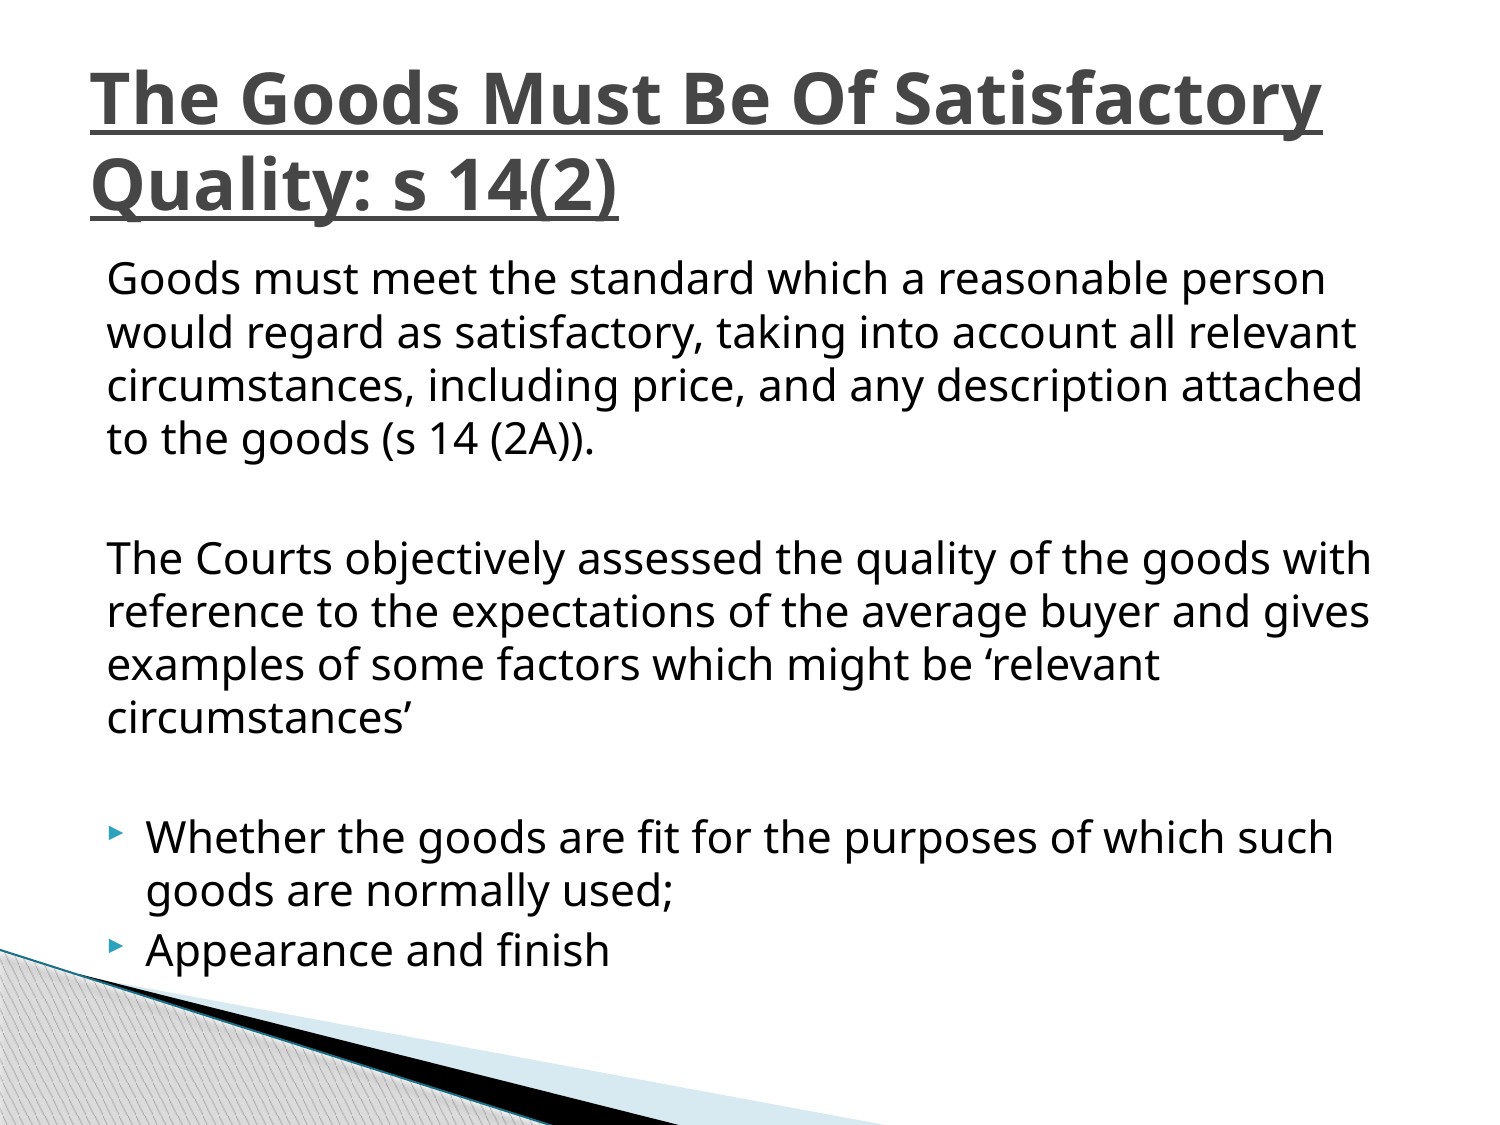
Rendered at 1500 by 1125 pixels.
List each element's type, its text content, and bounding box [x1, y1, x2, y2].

list Goods must meet the standard which a reasonable person would regard as satisfactory, taking into account all relevant circumstances, including price, and any description attached to the goods (s 14 (2A)). The Courts objectively assessed the quality of the goods with reference to the expectations of the average buyer and gives examples of some factors which might be ‘relevant circumstances’ Whether the goods are fit for the purposes of which such goods are normally used; Appearance and finish [75, 243, 1425, 986]
title The Goods Must Be Of Satisfactory Quality: s 14(2) [75, 45, 1425, 233]
